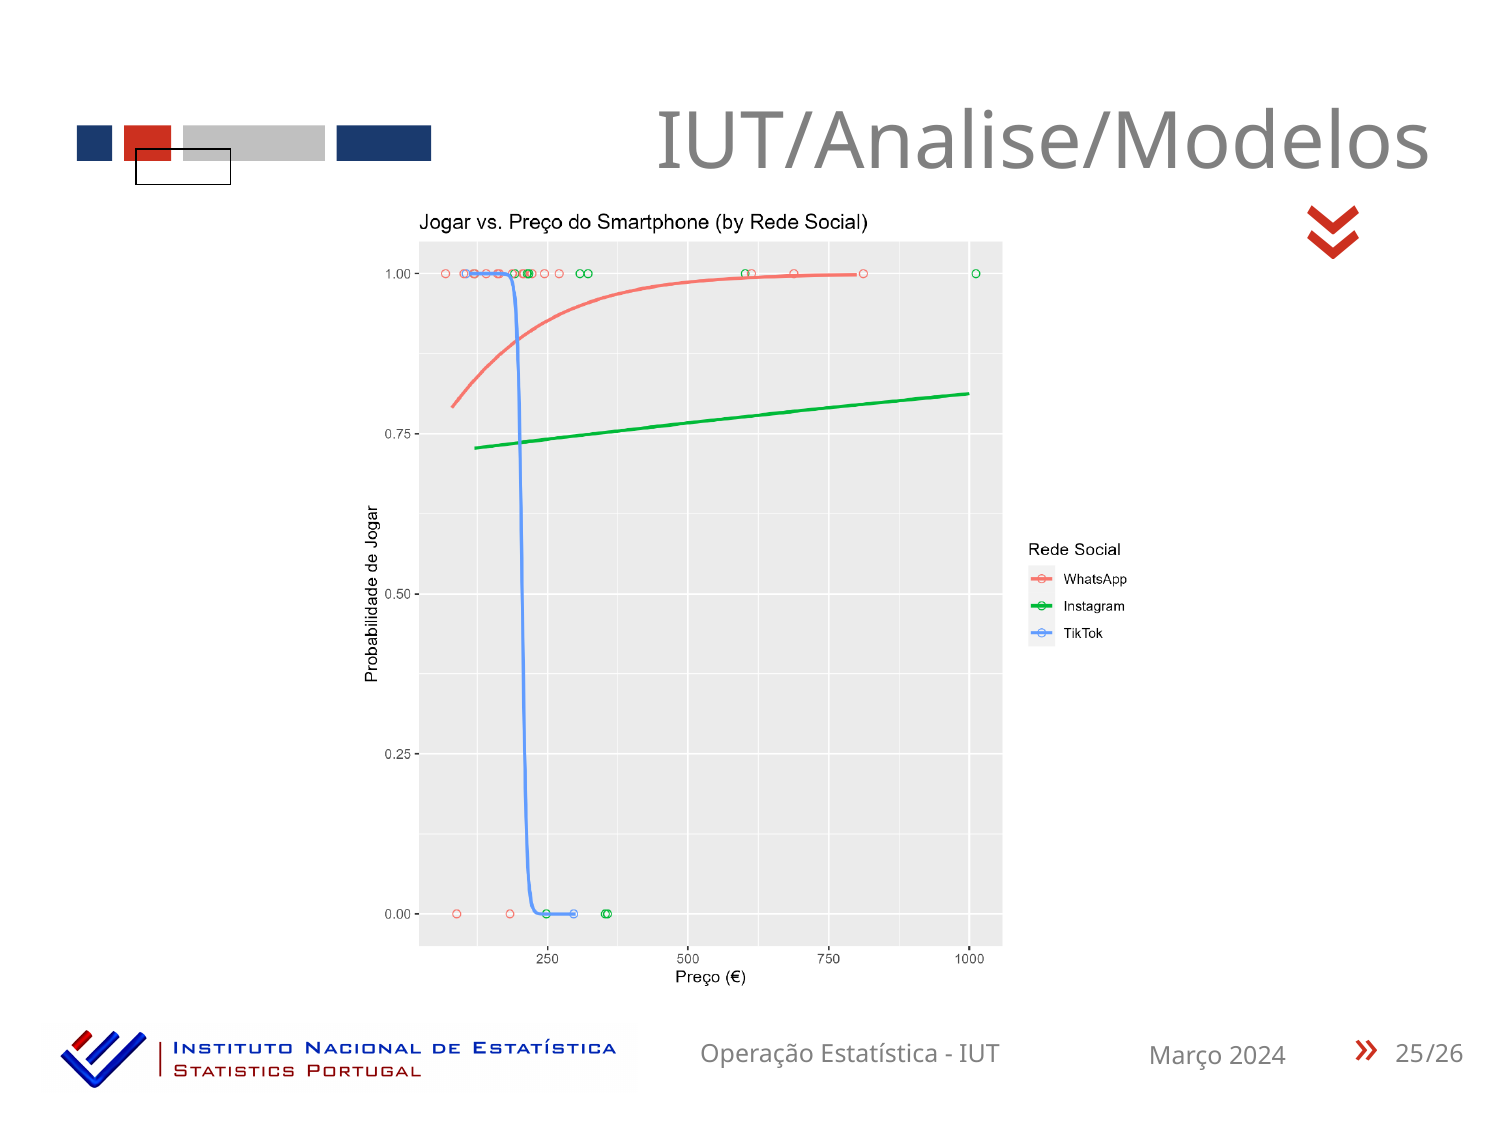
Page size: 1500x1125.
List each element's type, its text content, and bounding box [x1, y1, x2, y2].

picture [356, 205, 1144, 994]
picture [41, 1023, 638, 1093]
text_box 25 [1380, 1029, 1447, 1075]
text_box IUT/Analise/Modelos [454, 66, 1447, 207]
text_box « [1234, 207, 1400, 280]
